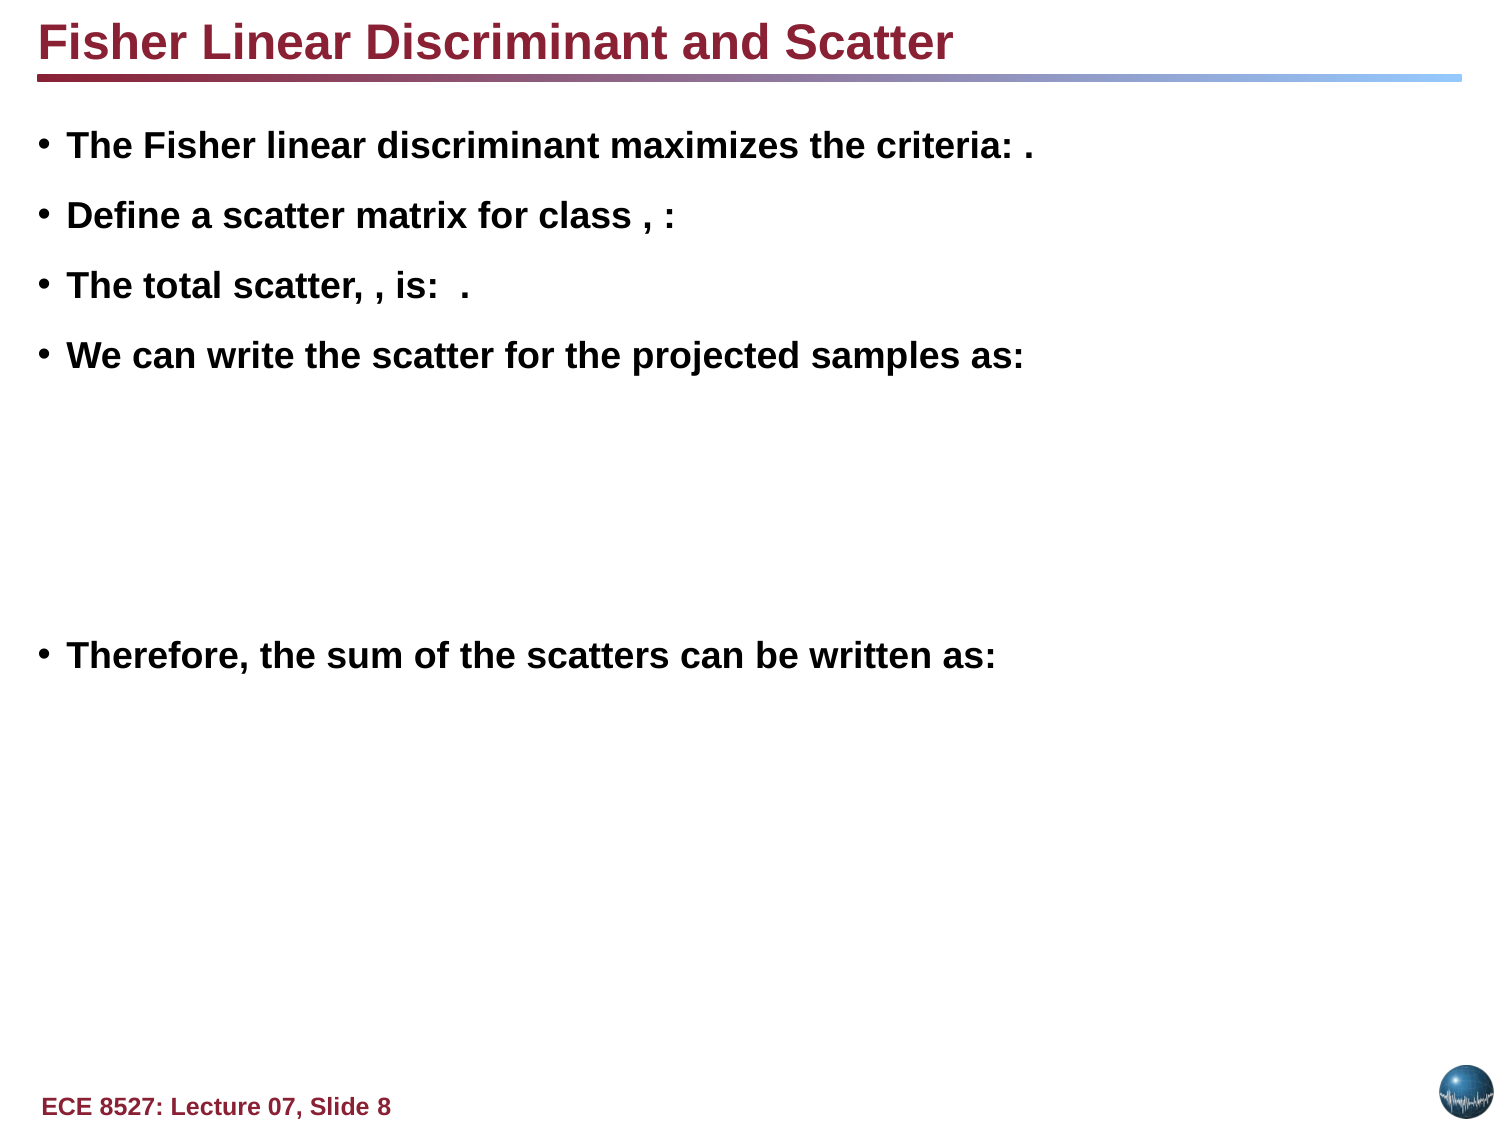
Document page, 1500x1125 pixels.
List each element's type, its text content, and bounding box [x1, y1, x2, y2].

picture [1439, 1065, 1494, 1119]
text_box Fisher Linear Discriminant and Scatter [37, 0, 1463, 80]
slide_number [0, 1074, 400, 1125]
